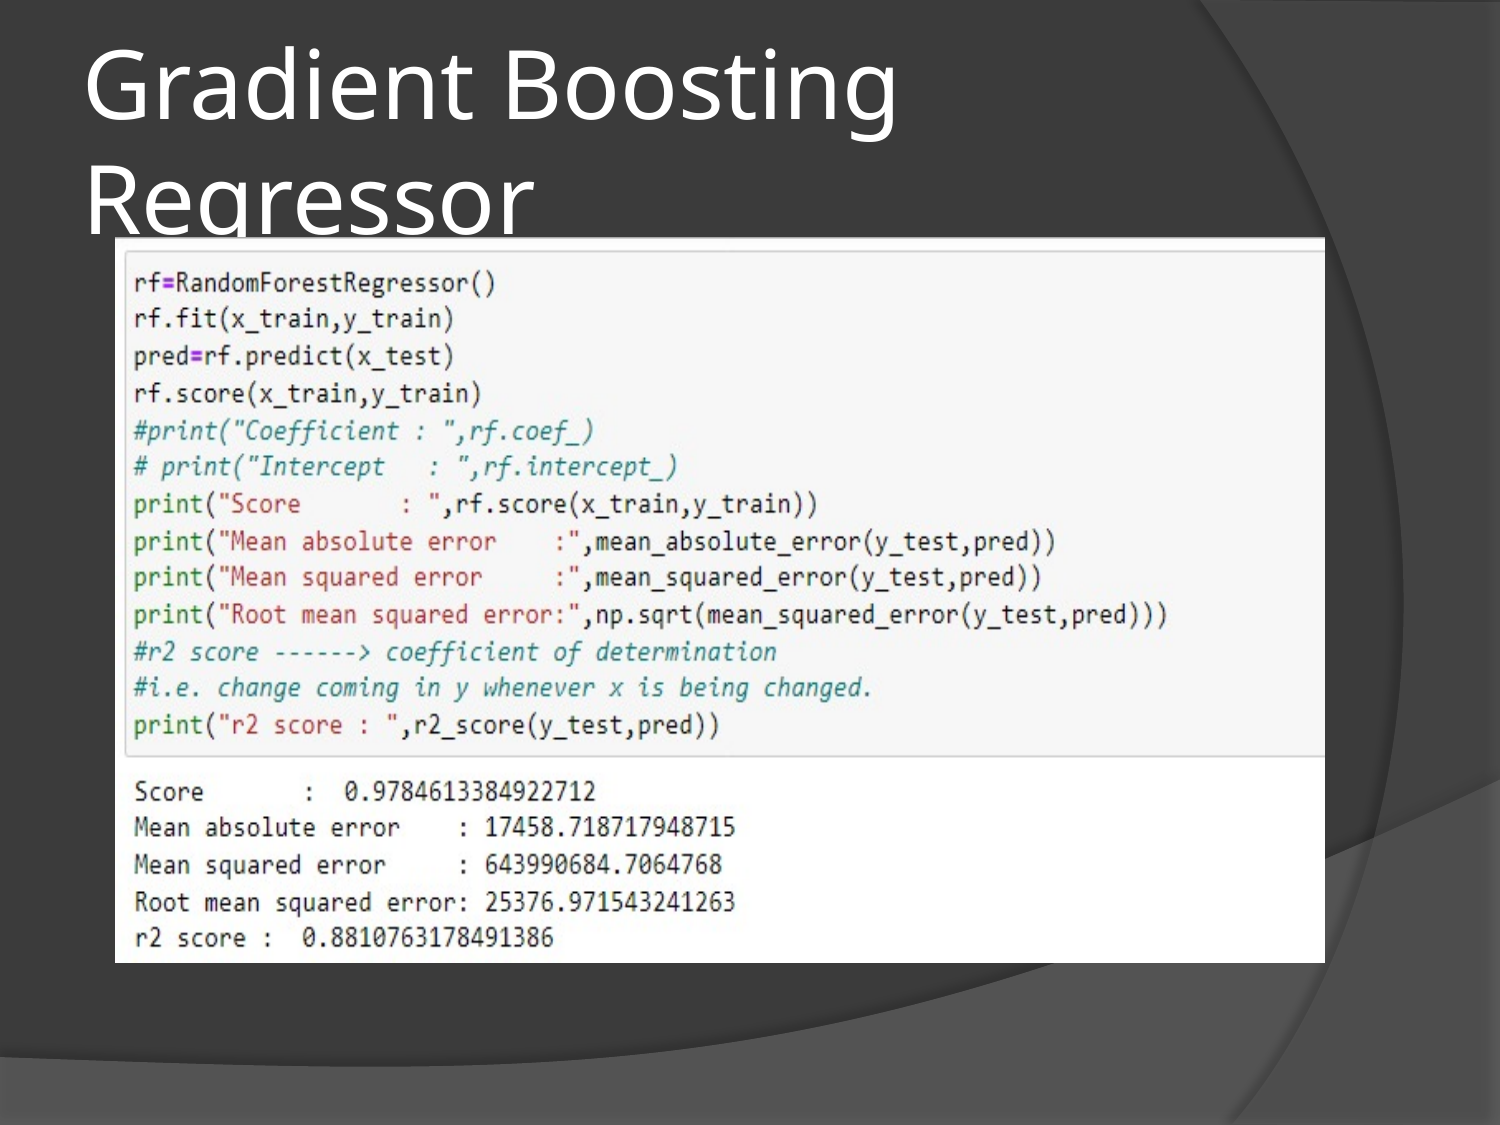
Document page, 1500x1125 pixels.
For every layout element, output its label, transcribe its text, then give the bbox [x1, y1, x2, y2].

title Gradient Boosting Regressor [75, 45, 1300, 233]
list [115, 237, 1326, 963]
